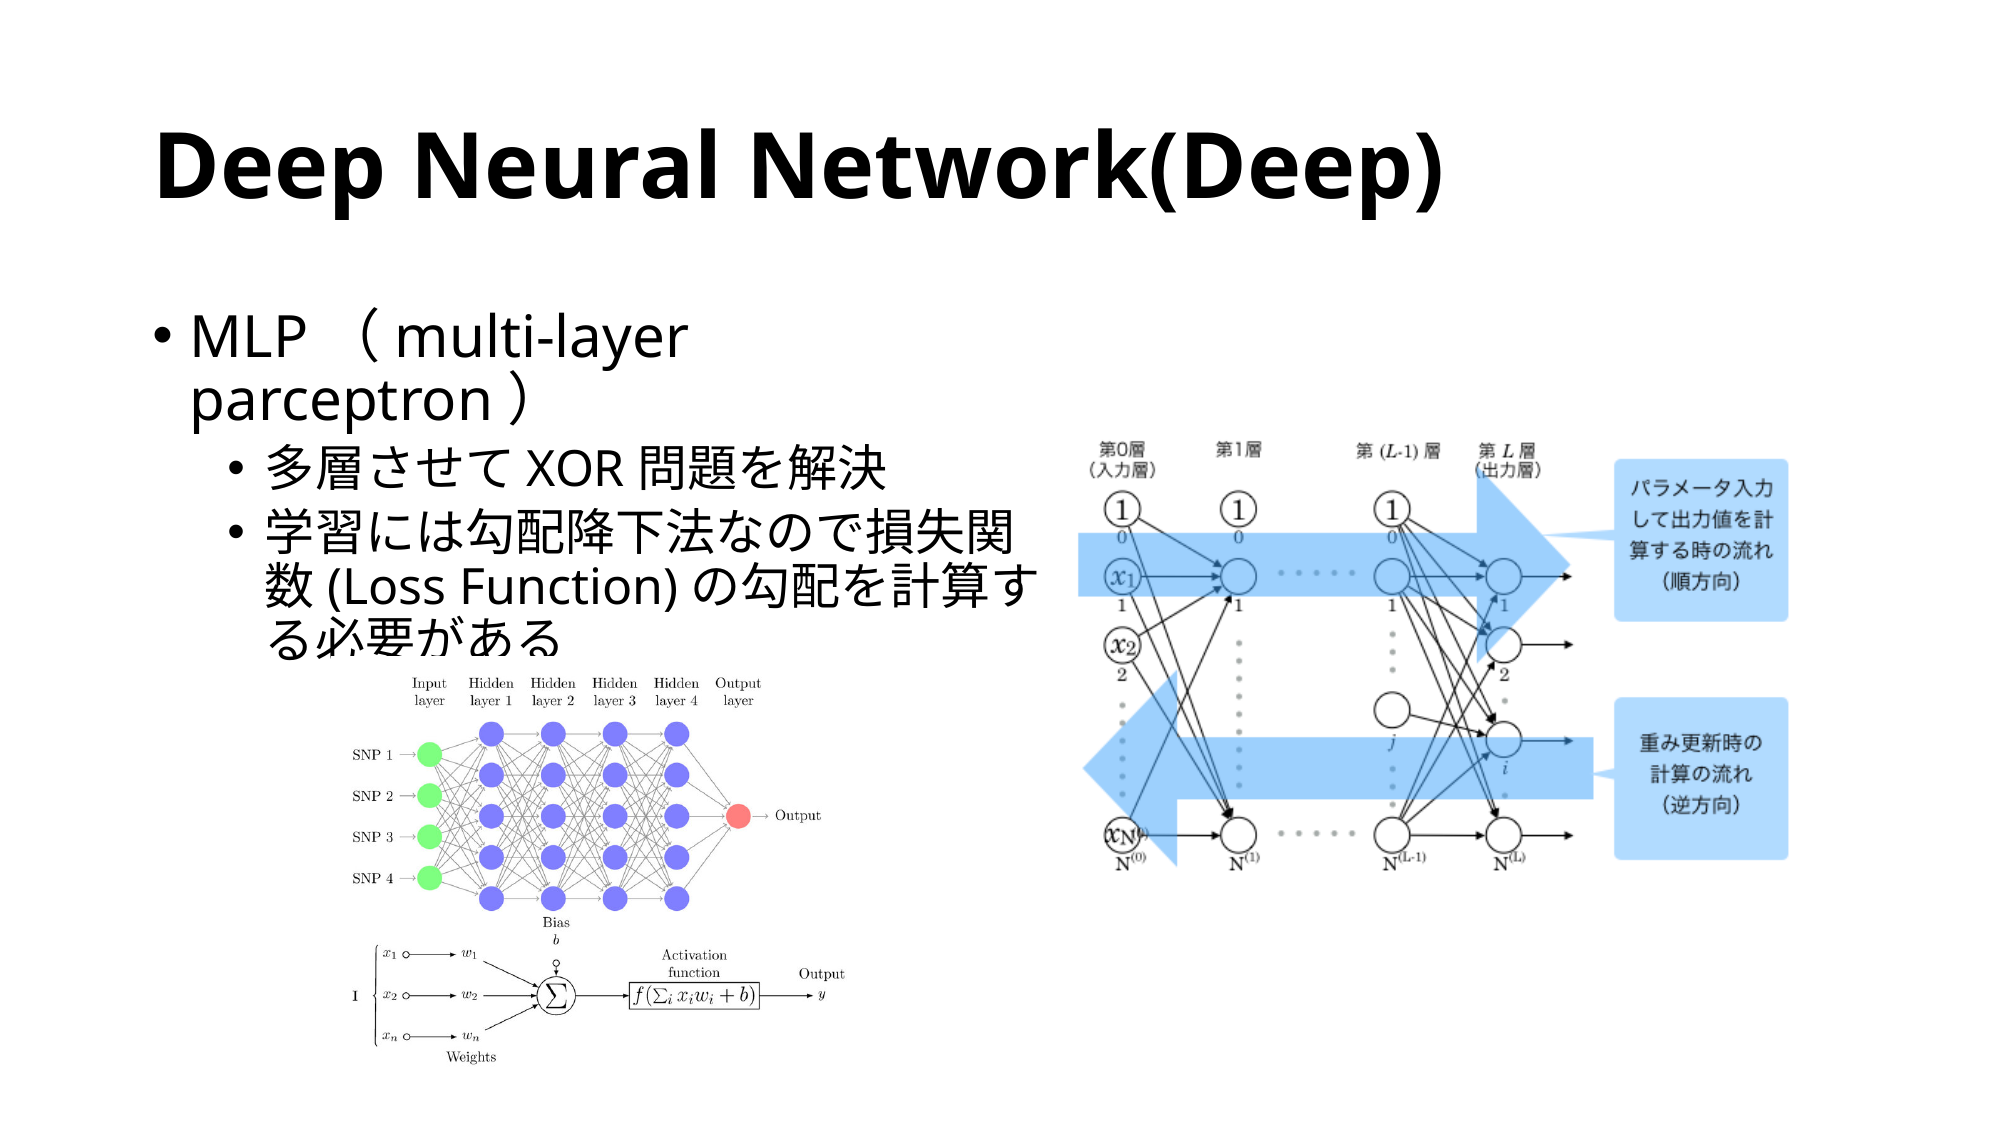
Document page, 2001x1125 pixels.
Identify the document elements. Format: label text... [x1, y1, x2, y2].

list MLP（multi-layer parceptron） 多層させてXOR問題を解決 学習には勾配降下法なので損失関数(Loss Function)の勾配を計算する必要がある [137, 299, 1058, 1014]
picture [331, 656, 863, 1085]
picture [1074, 434, 1796, 878]
title Deep Neural Network(Deep) [137, 59, 1863, 278]
